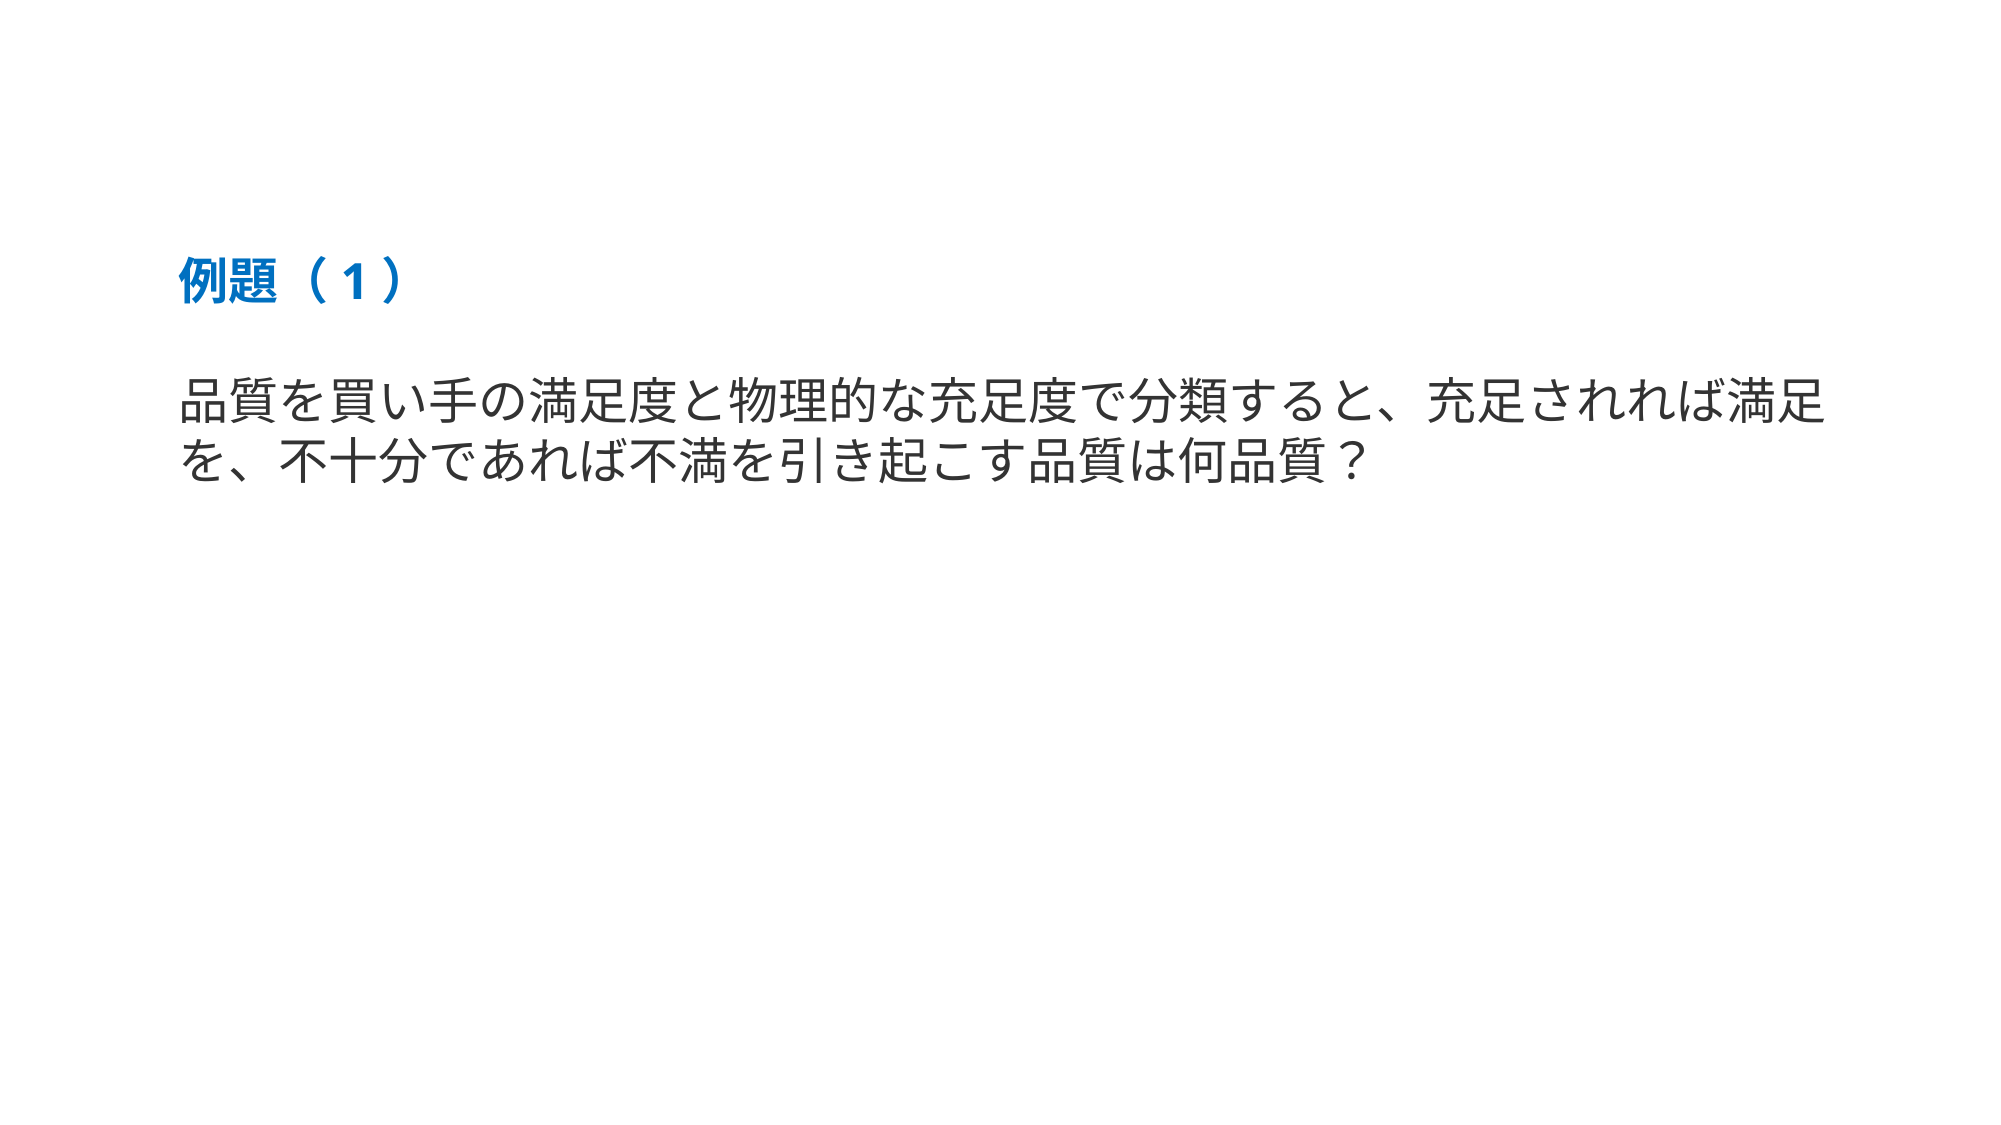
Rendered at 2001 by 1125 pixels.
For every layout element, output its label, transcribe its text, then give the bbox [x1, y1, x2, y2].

text_box 例題（1） 品質を買い手の満足度と物理的な充足度で分類すると、充足されれば満足を、不十分であれば不満を引き起こす品質は何品質？ [163, 242, 1864, 498]
